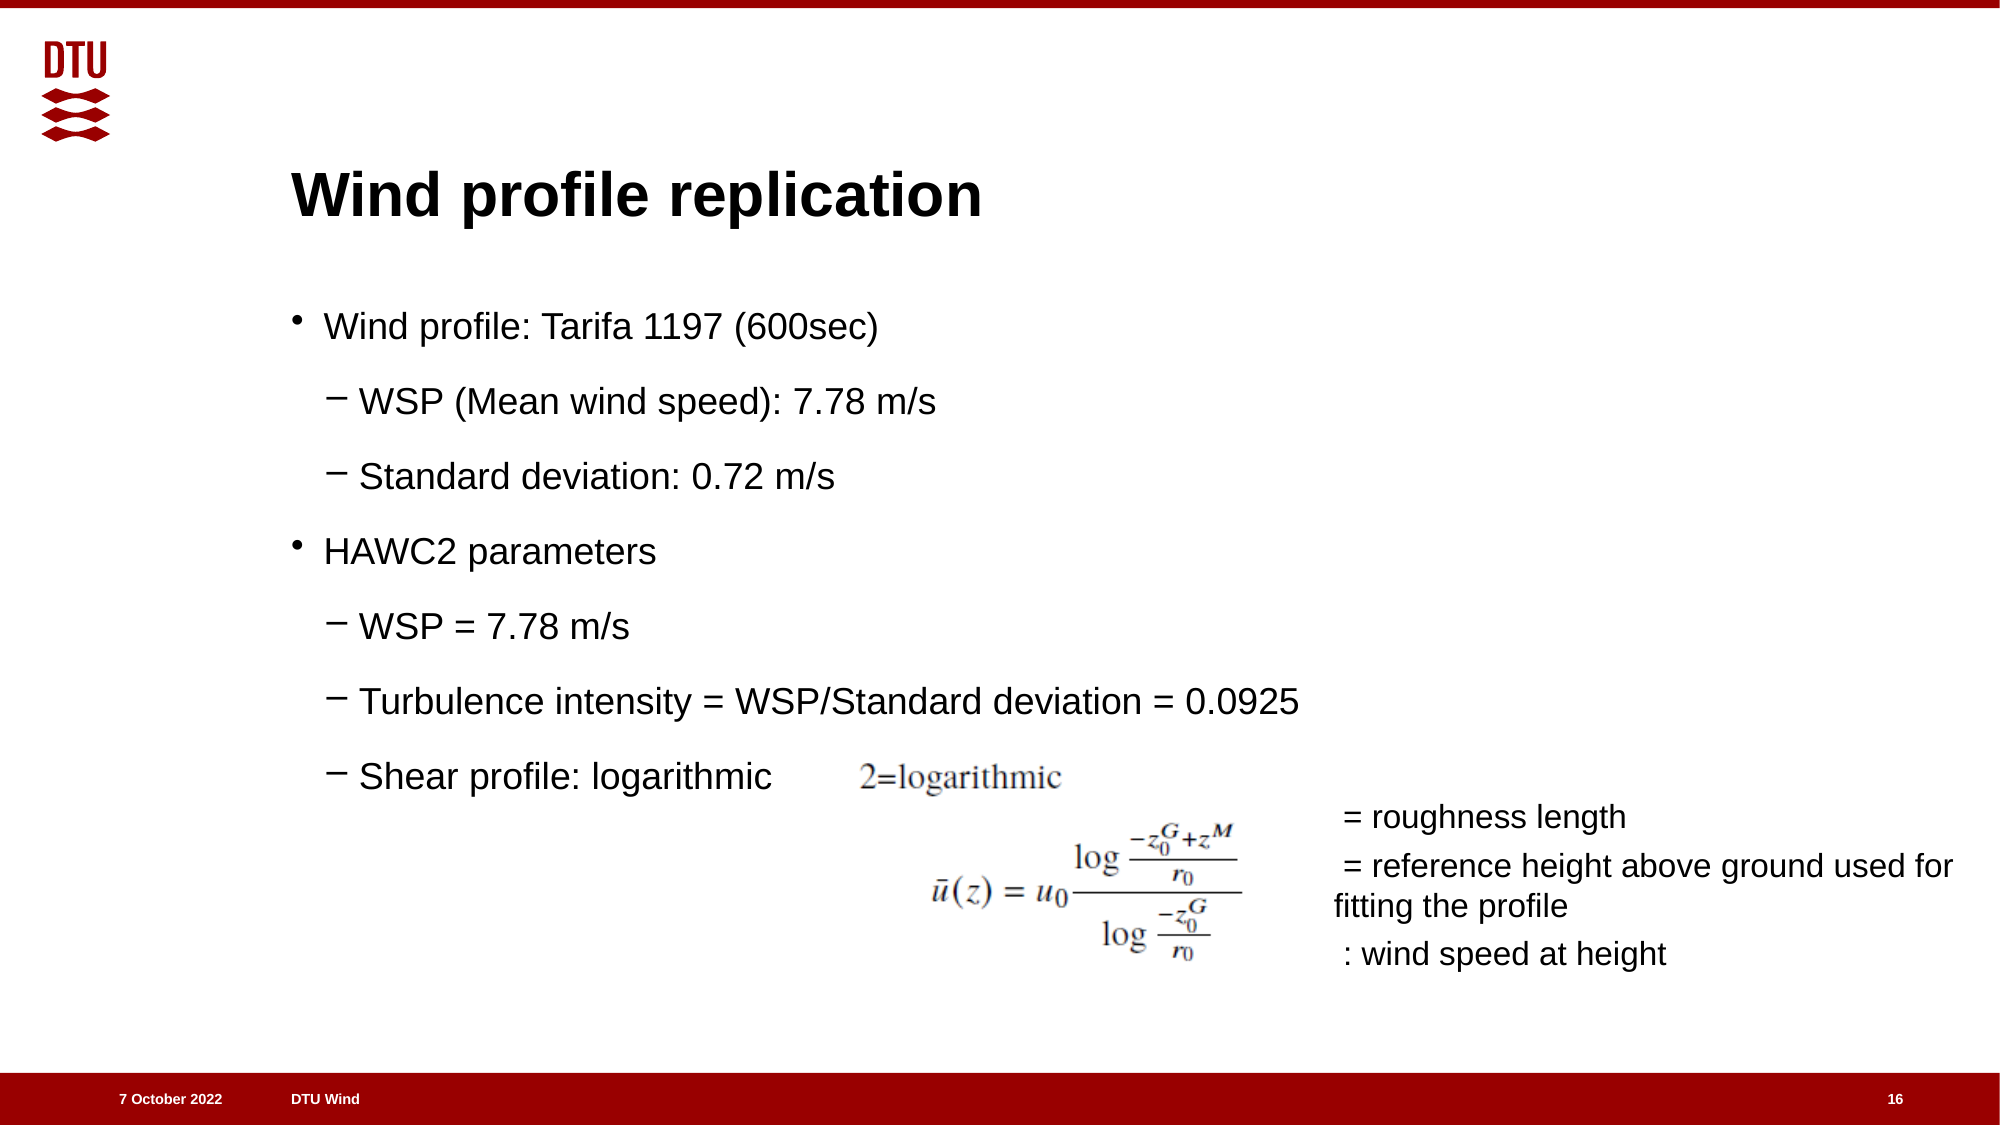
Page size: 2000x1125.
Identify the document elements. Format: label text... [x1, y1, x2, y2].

picture [855, 751, 1255, 980]
slide_number 16 [1887, 1073, 1959, 1125]
list Wind profile: Tarifa 1197 (600sec) WSP (Mean wind speed): 7.78 m/s Standard deviation: 0.72 m/s HAWC2 parameters WSP = 7.78 m/s Turbulence intensity = WSP/Standard deviation = 0.0925 Shear profile: logarithmic [291, 279, 1819, 1026]
title Wind profile replication [291, 69, 1819, 230]
